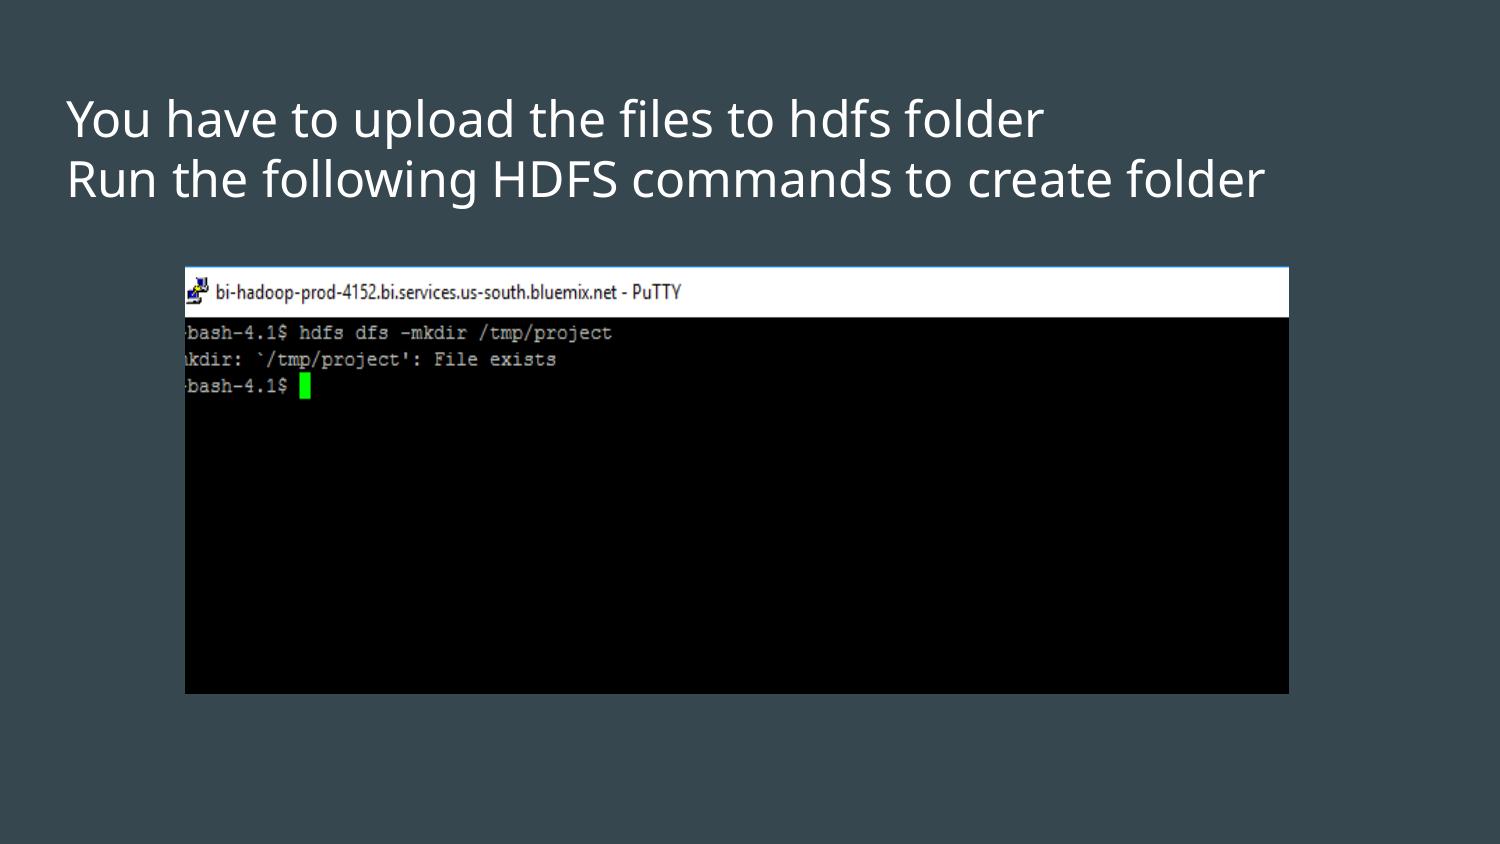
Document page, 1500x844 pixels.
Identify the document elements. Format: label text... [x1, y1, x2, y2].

title You have to upload the files to hdfs folder Run the following HDFS commands to create folder [51, 72, 1449, 167]
picture [184, 265, 1290, 695]
